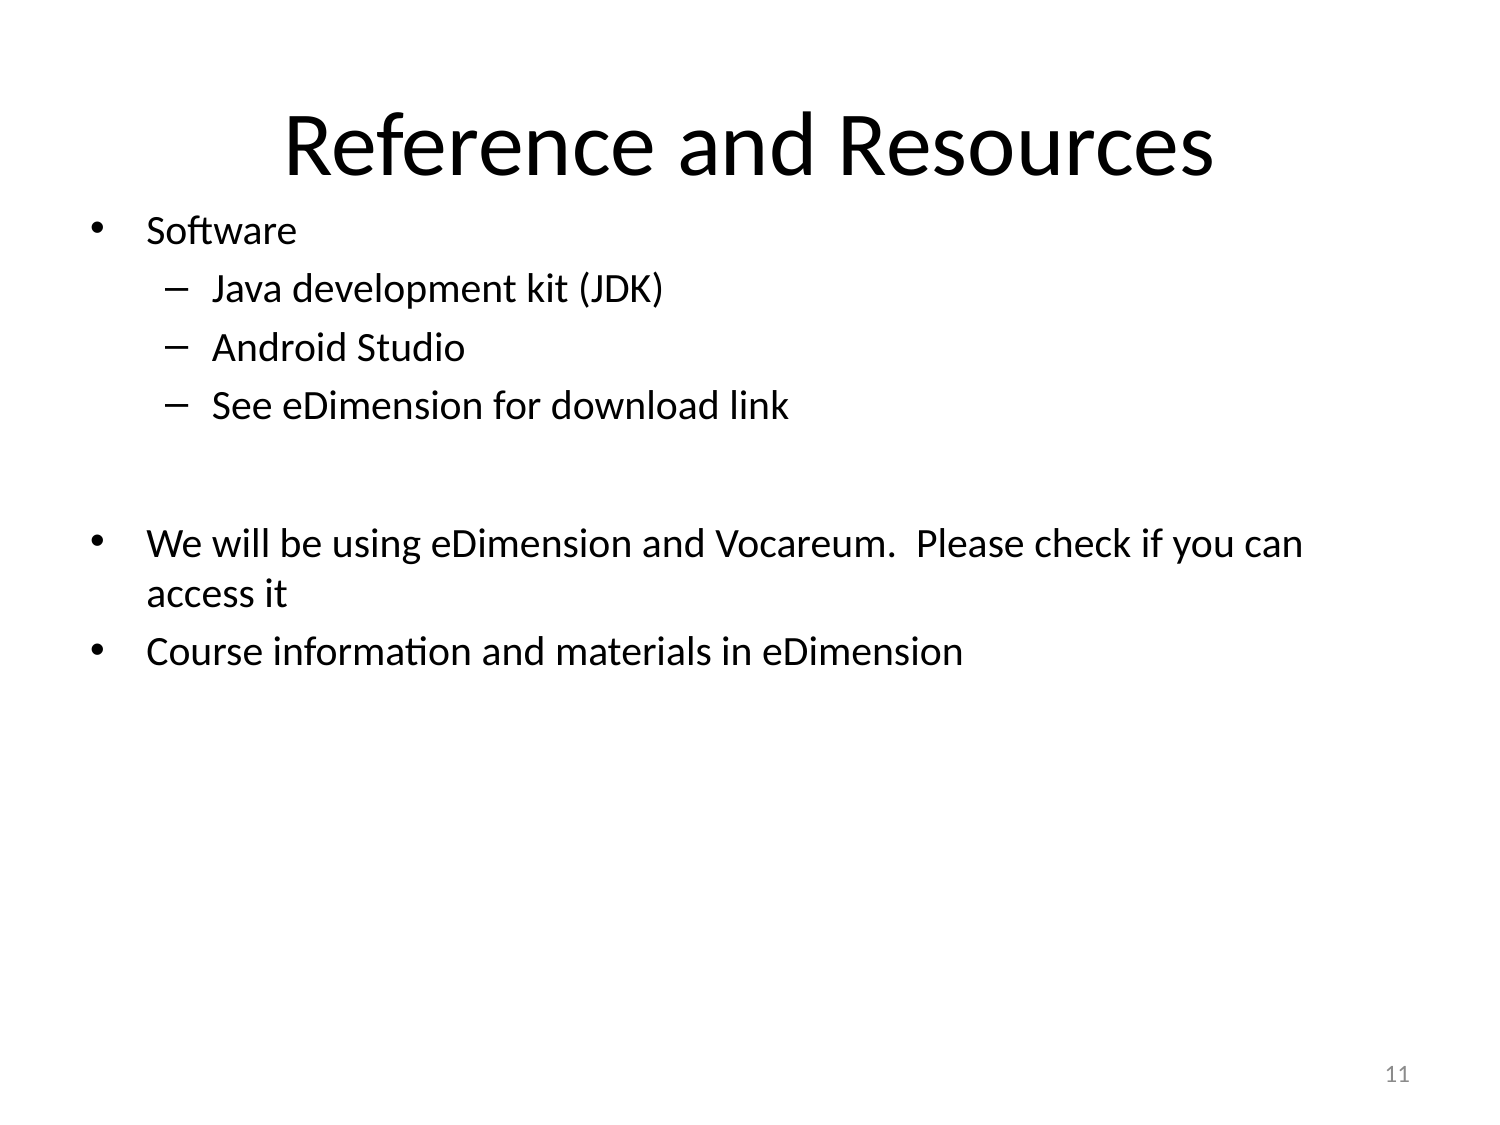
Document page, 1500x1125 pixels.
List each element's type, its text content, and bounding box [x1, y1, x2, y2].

slide_number 11 [1074, 1042, 1425, 1103]
list Software Java development kit (JDK) Android Studio See eDimension for download link We will be using eDimension and Vocareum. Please check if you can access it Course information and materials in eDimension [75, 195, 1425, 938]
title Reference and Resources [75, 45, 1425, 195]
